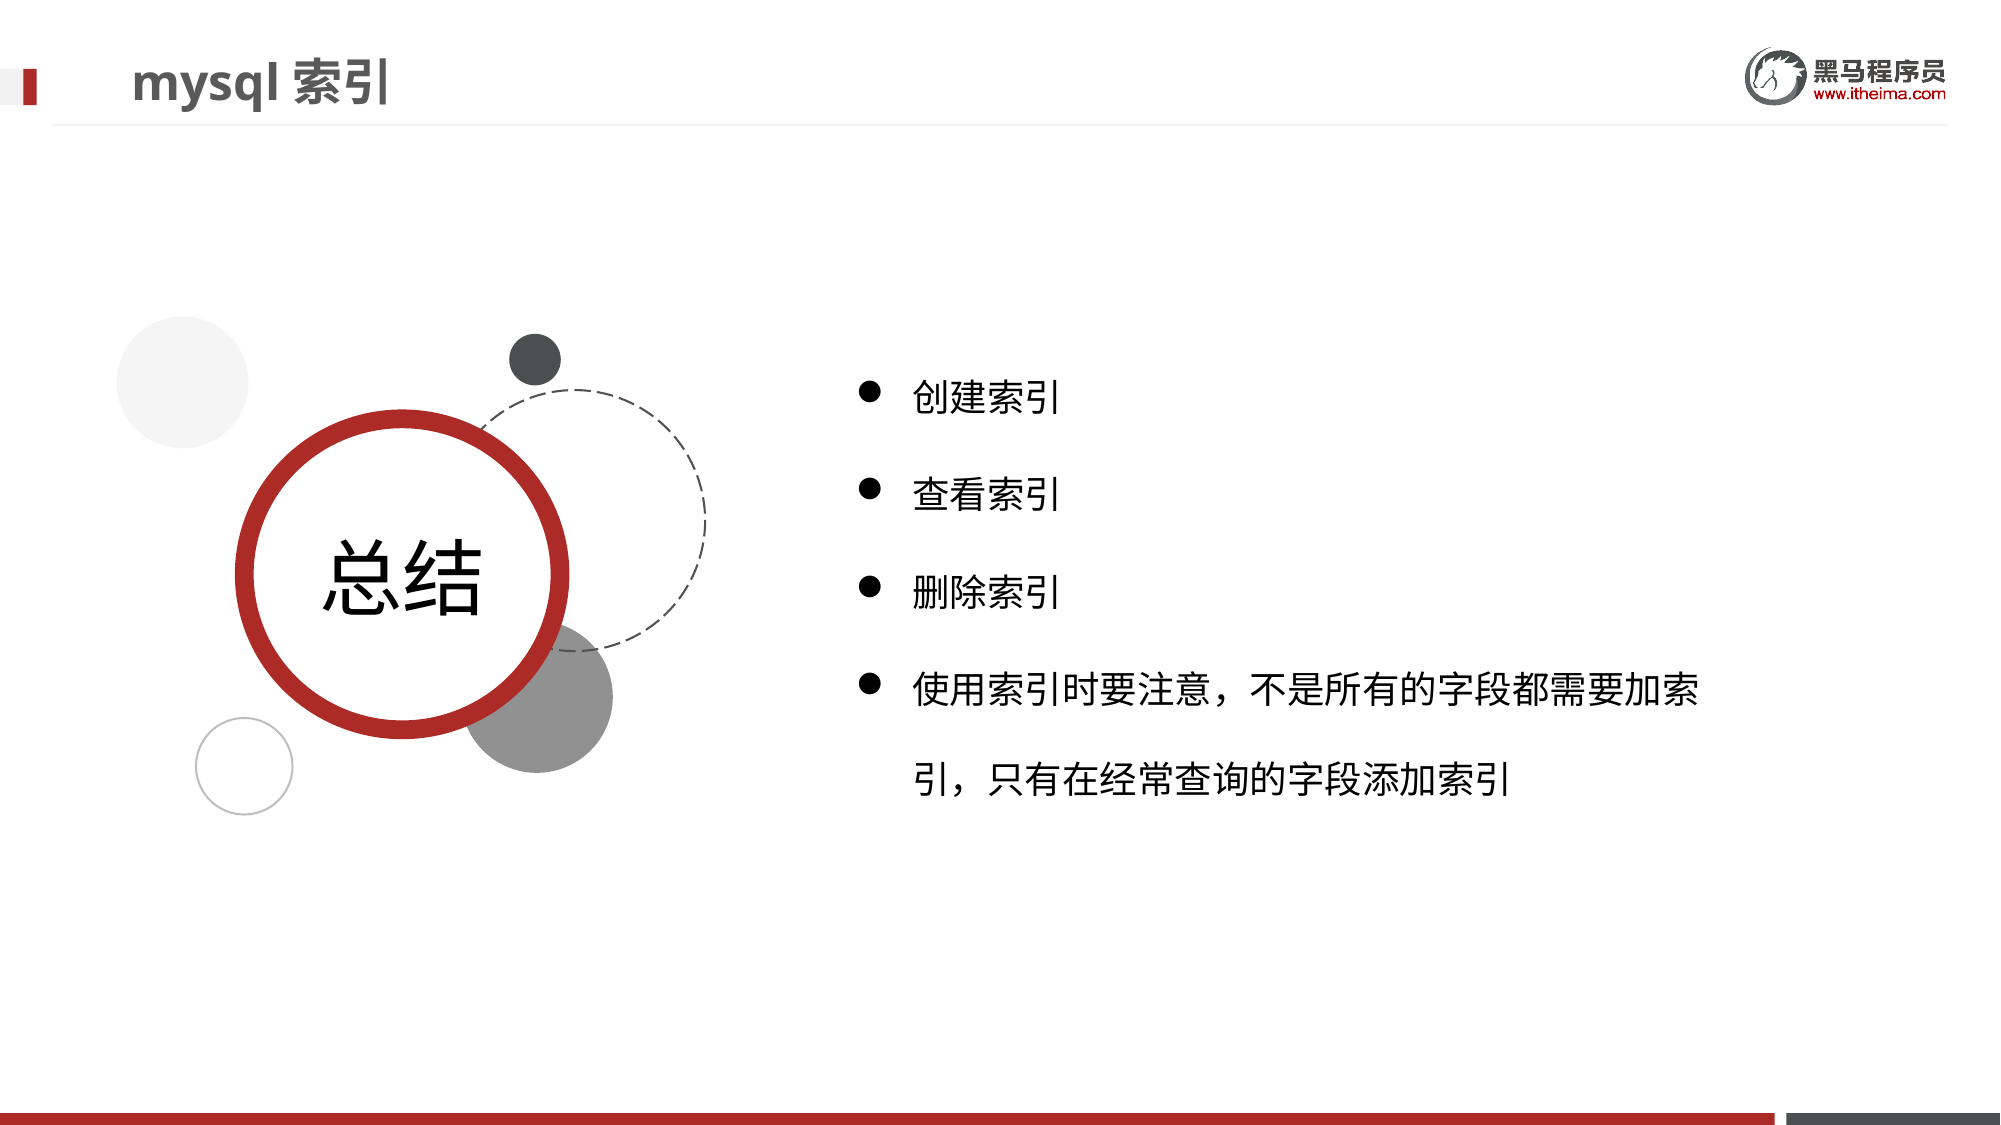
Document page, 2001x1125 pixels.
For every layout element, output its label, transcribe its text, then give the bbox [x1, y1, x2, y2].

title mysql索引 [116, 38, 1556, 124]
picture [1744, 46, 1946, 106]
list 创建索引 查看索引 删除索引 使用索引时要注意，不是所有的字段都需要加索引，只有在经常查询的字段添加索引 [841, 239, 1786, 980]
